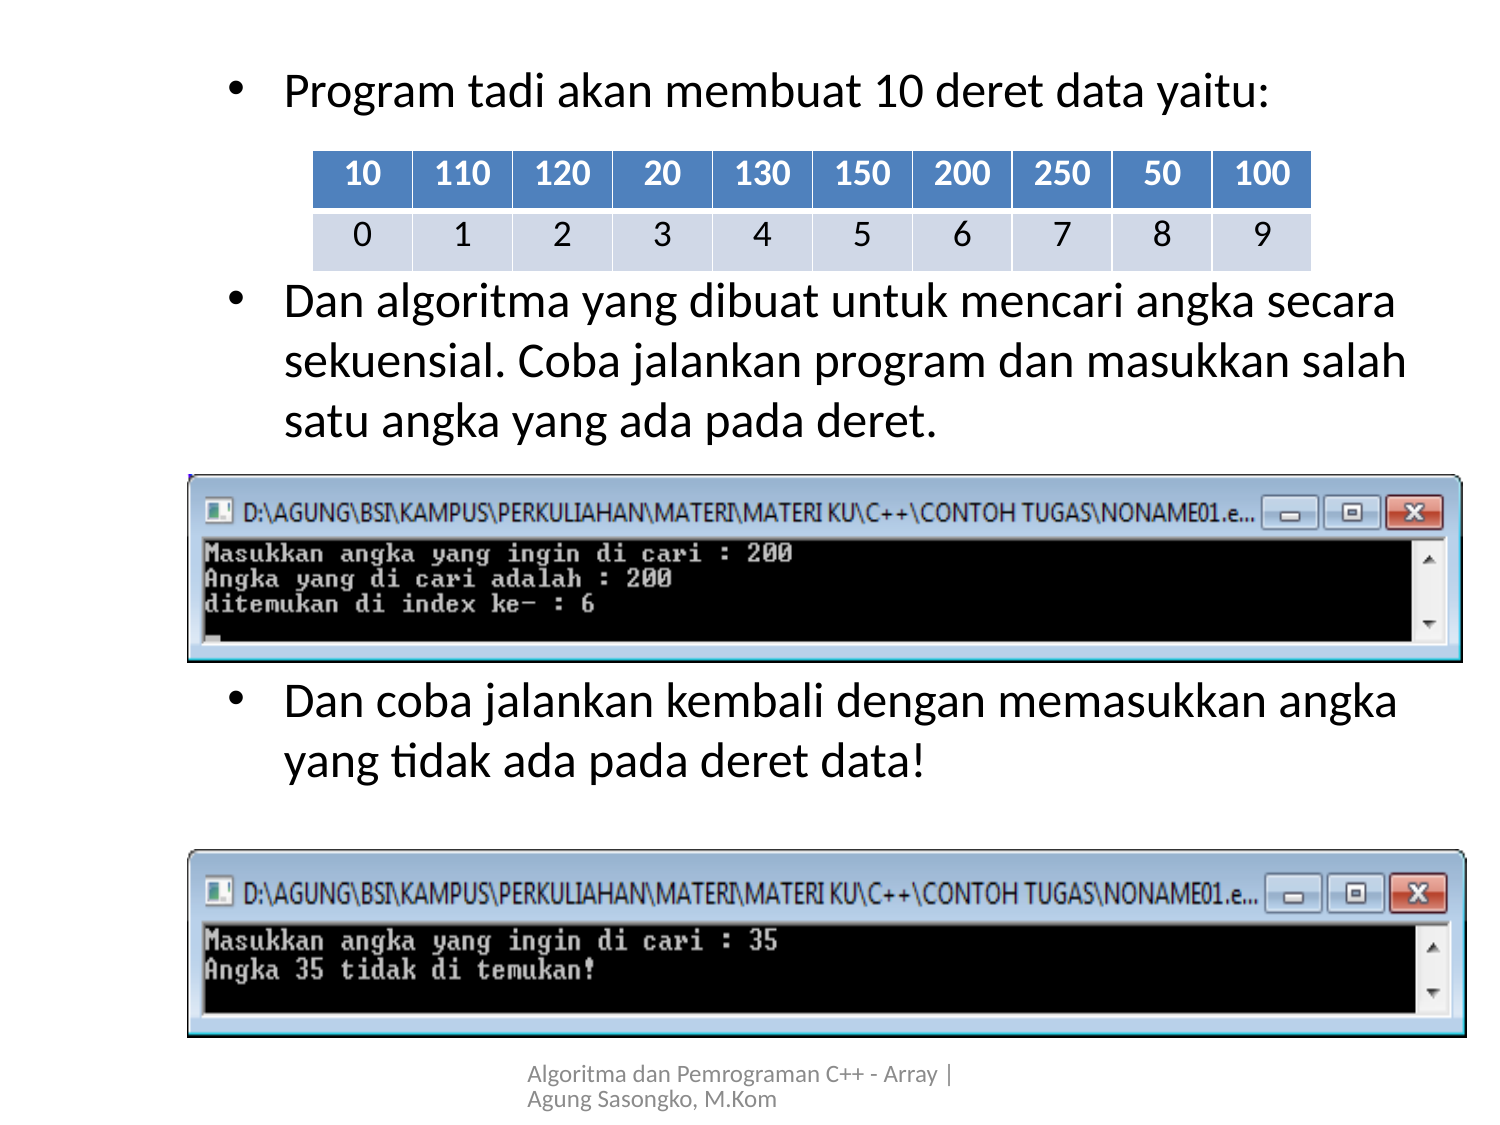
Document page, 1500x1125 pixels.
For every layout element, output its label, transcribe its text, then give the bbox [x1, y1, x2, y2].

table_cell 5 [813, 214, 912, 271]
table_cell 1 [413, 214, 512, 271]
table_cell 9 [1213, 214, 1311, 271]
table_header 10 [313, 151, 412, 208]
table_header 110 [413, 151, 512, 208]
table_header 50 [1113, 151, 1211, 208]
list Program tadi akan membuat 10 deret data yaitu: Dan algoritma yang dibuat untuk mencari angka secara sekuensial. Coba jalankan program dan masukkan salah satu angka yang ada pada deret. Dan coba jalankan kembali dengan memasukkan angka yang tidak ada pada deret data! [212, 665, 1466, 849]
table_header 20 [613, 151, 712, 208]
picture [187, 849, 1467, 1038]
table_cell 8 [1113, 214, 1211, 271]
table_header 150 [813, 151, 912, 208]
table_header 120 [513, 151, 612, 208]
footer Algoritma dan Pemrograman C++ - Array | Agung Sasongko, M.Kom [512, 1047, 988, 1103]
list Program tadi akan membuat 10 deret data yaitu: Dan algoritma yang dibuat untuk mencari angka secara sekuensial. Coba jalankan program dan masukkan salah satu angka yang ada pada deret. Dan coba jalankan kembali dengan memasukkan angka yang tidak ada pada deret data! [212, 50, 1466, 480]
table_cell 3 [613, 214, 712, 271]
table_header 100 [1213, 151, 1311, 208]
table_cell 0 [313, 214, 412, 271]
table_header 250 [1013, 151, 1111, 208]
table_cell 2 [513, 214, 612, 271]
table_cell 7 [1013, 214, 1111, 271]
table_cell 6 [913, 214, 1011, 271]
table_cell 4 [713, 214, 812, 271]
table_header 130 [713, 151, 812, 208]
table_header 200 [913, 151, 1011, 208]
picture [187, 474, 1463, 663]
